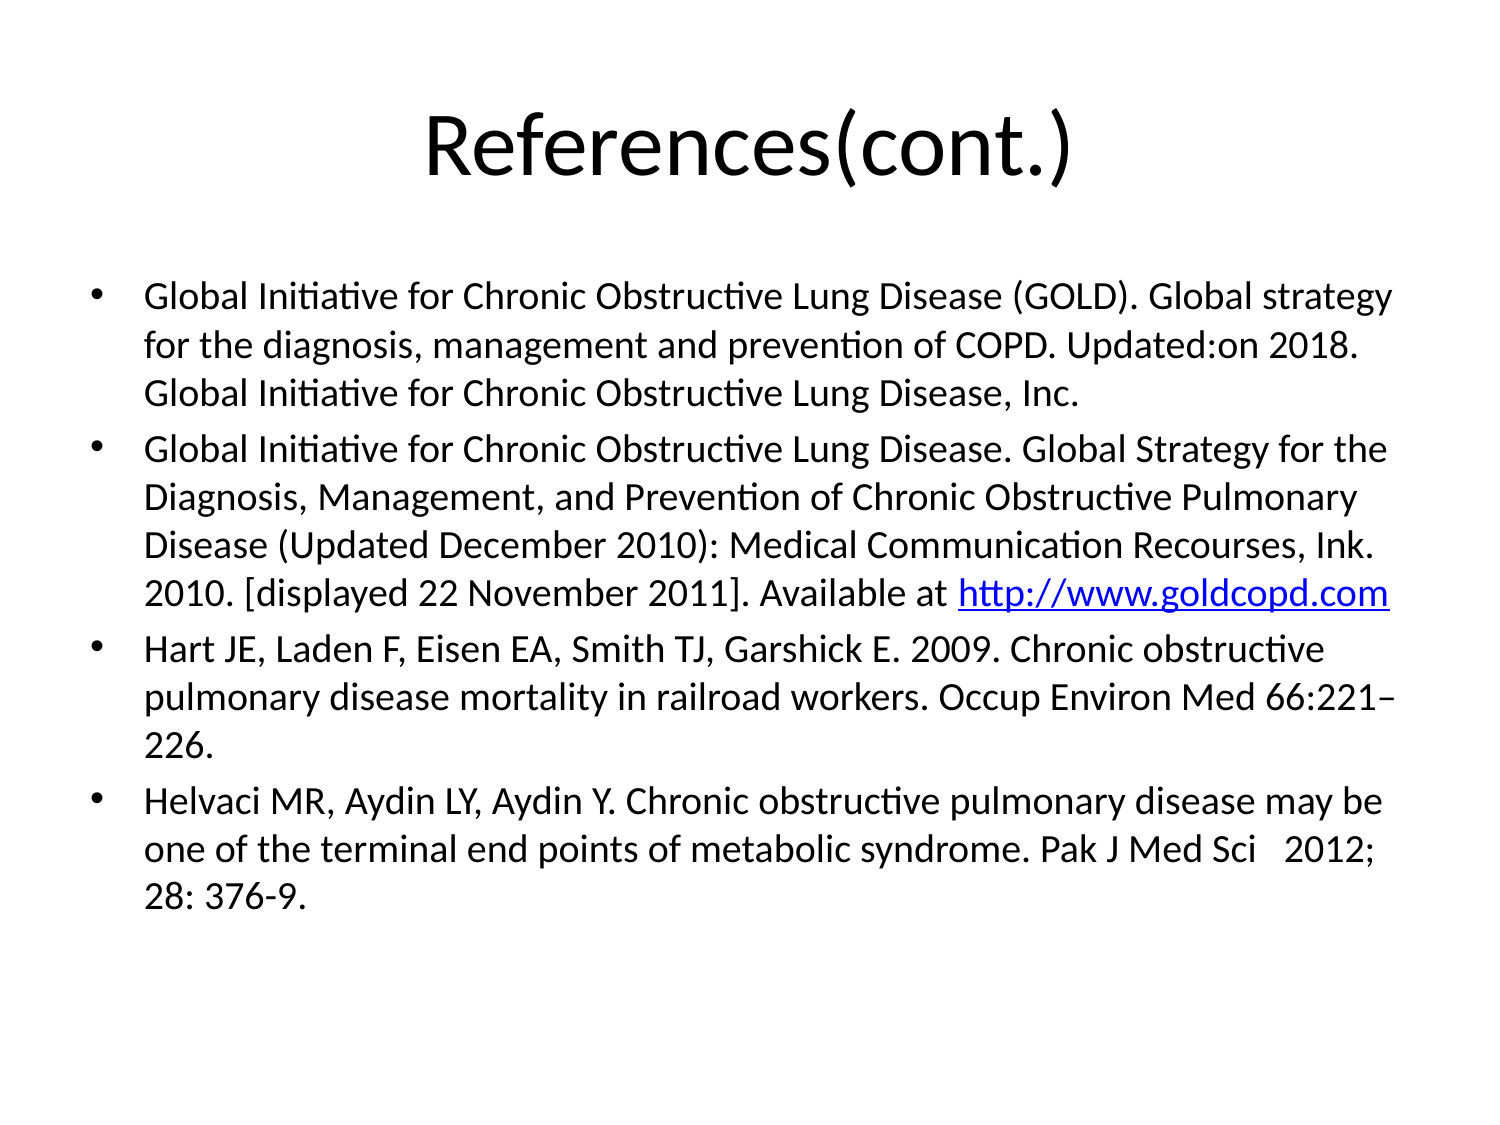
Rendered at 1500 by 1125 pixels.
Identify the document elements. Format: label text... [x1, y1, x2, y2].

list Global Initiative for Chronic Obstructive Lung Disease (GOLD). Global strategy for the diagnosis, management and prevention of COPD. Updated:on 2018. Global Initiative for Chronic Obstructive Lung Disease, Inc. Global Initiative for Chronic Obstructive Lung Disease. Global Strategy for the Diagnosis, Management, and Prevention of Chronic Obstructive Pulmonary Disease (Updated December 2010): Medical Communication Recourses, Ink. 2010. [displayed 22 November 2011]. Available at http://www.goldcopd.com Hart JE, Laden F, Eisen EA, Smith TJ, Garshick E. 2009. Chronic obstructive pulmonary disease mortality in railroad workers. Occup Environ Med 66:221–226. Helvaci MR, Aydin LY, Aydin Y. Chronic obstructive pulmonary disease may be one of the terminal end points of metabolic syndrome. Pak J Med Sci 2012; 28: 376-9. [75, 262, 1425, 1005]
title References(cont.) [75, 45, 1425, 233]
